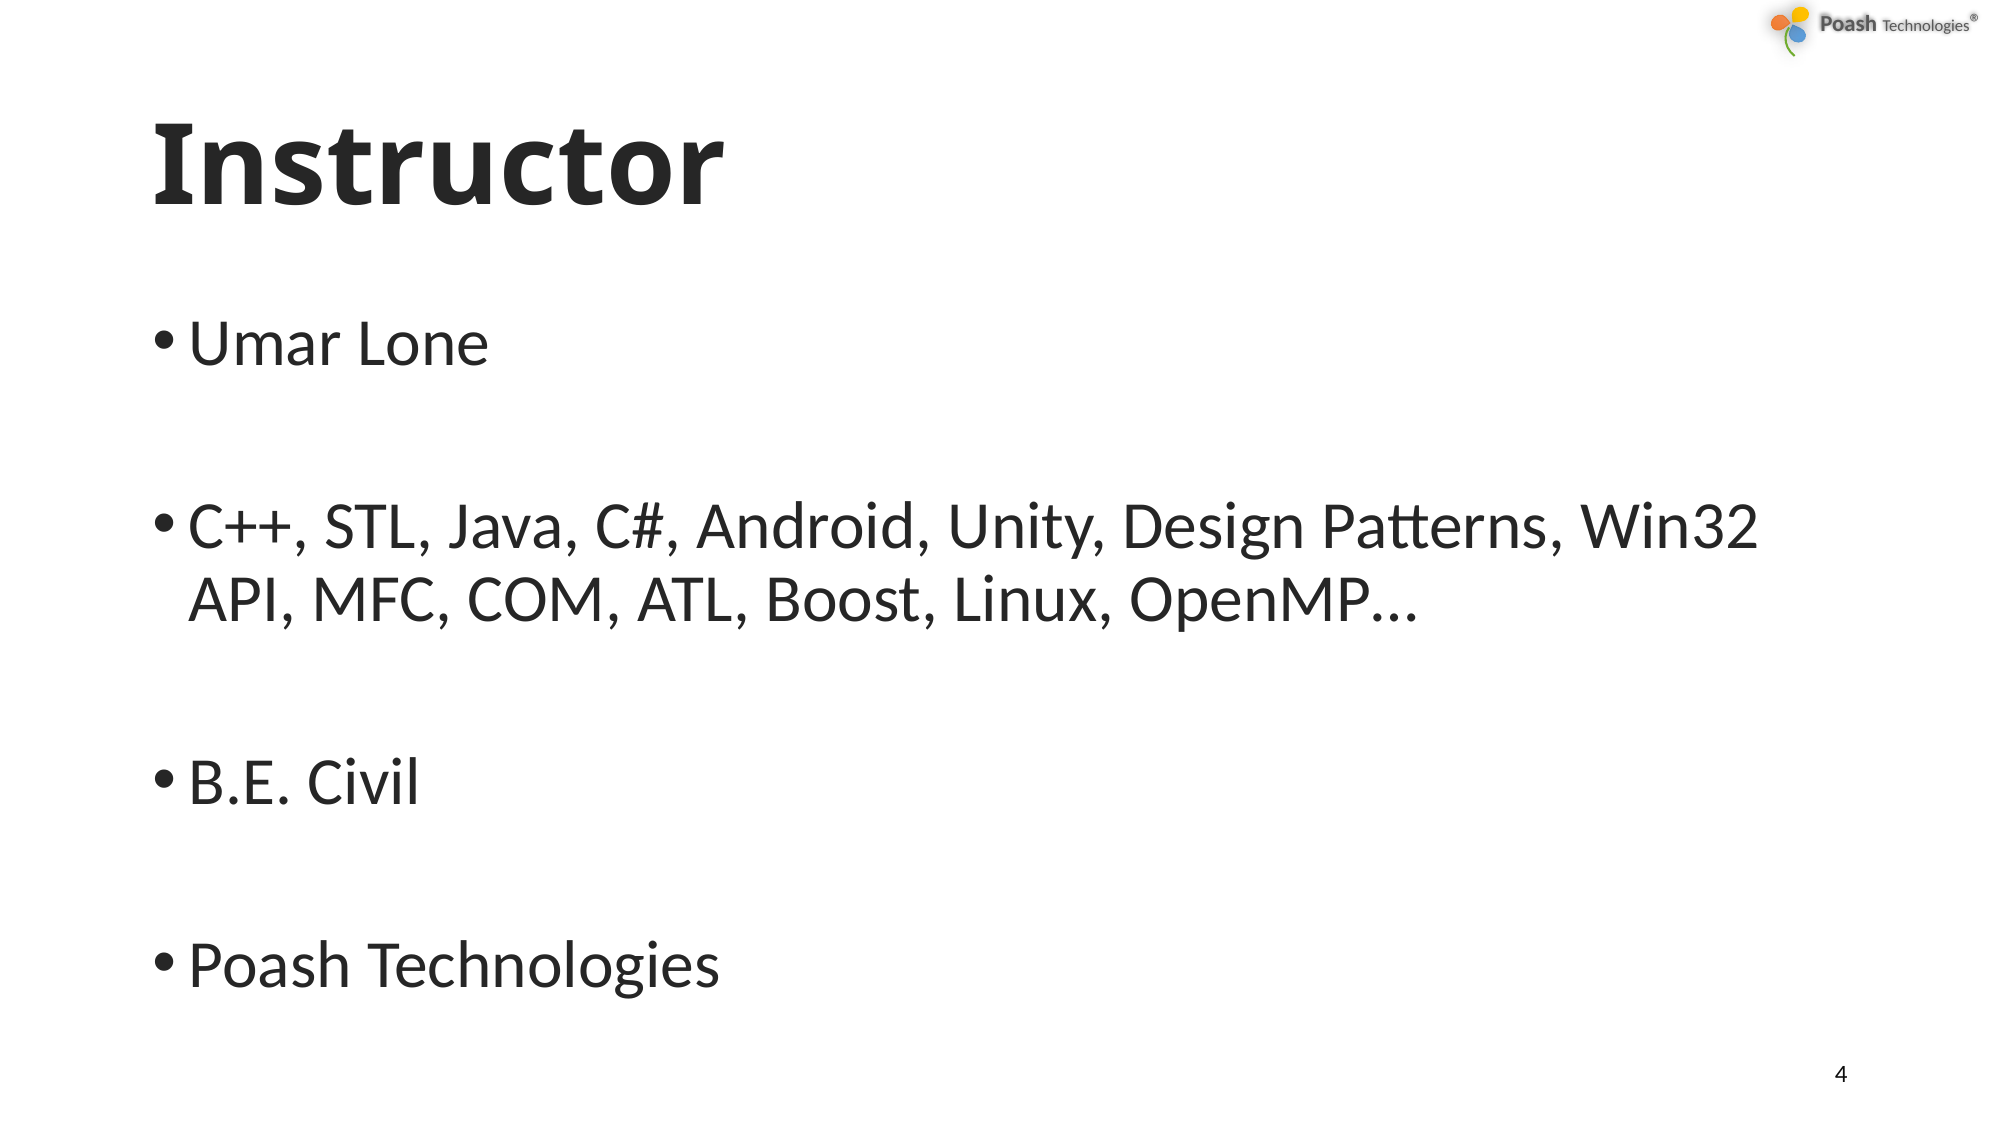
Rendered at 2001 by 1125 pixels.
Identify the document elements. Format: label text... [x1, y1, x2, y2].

title Instructor [137, 59, 1863, 278]
list Umar Lone C++, STL, Java, C#, Android, Unity, Design Patterns, Win32 API, MFC, COM, ATL, Boost, Linux, OpenMP… B.E. Civil Poash Technologies [137, 299, 1863, 1014]
slide_number 4 [1412, 1042, 1863, 1103]
